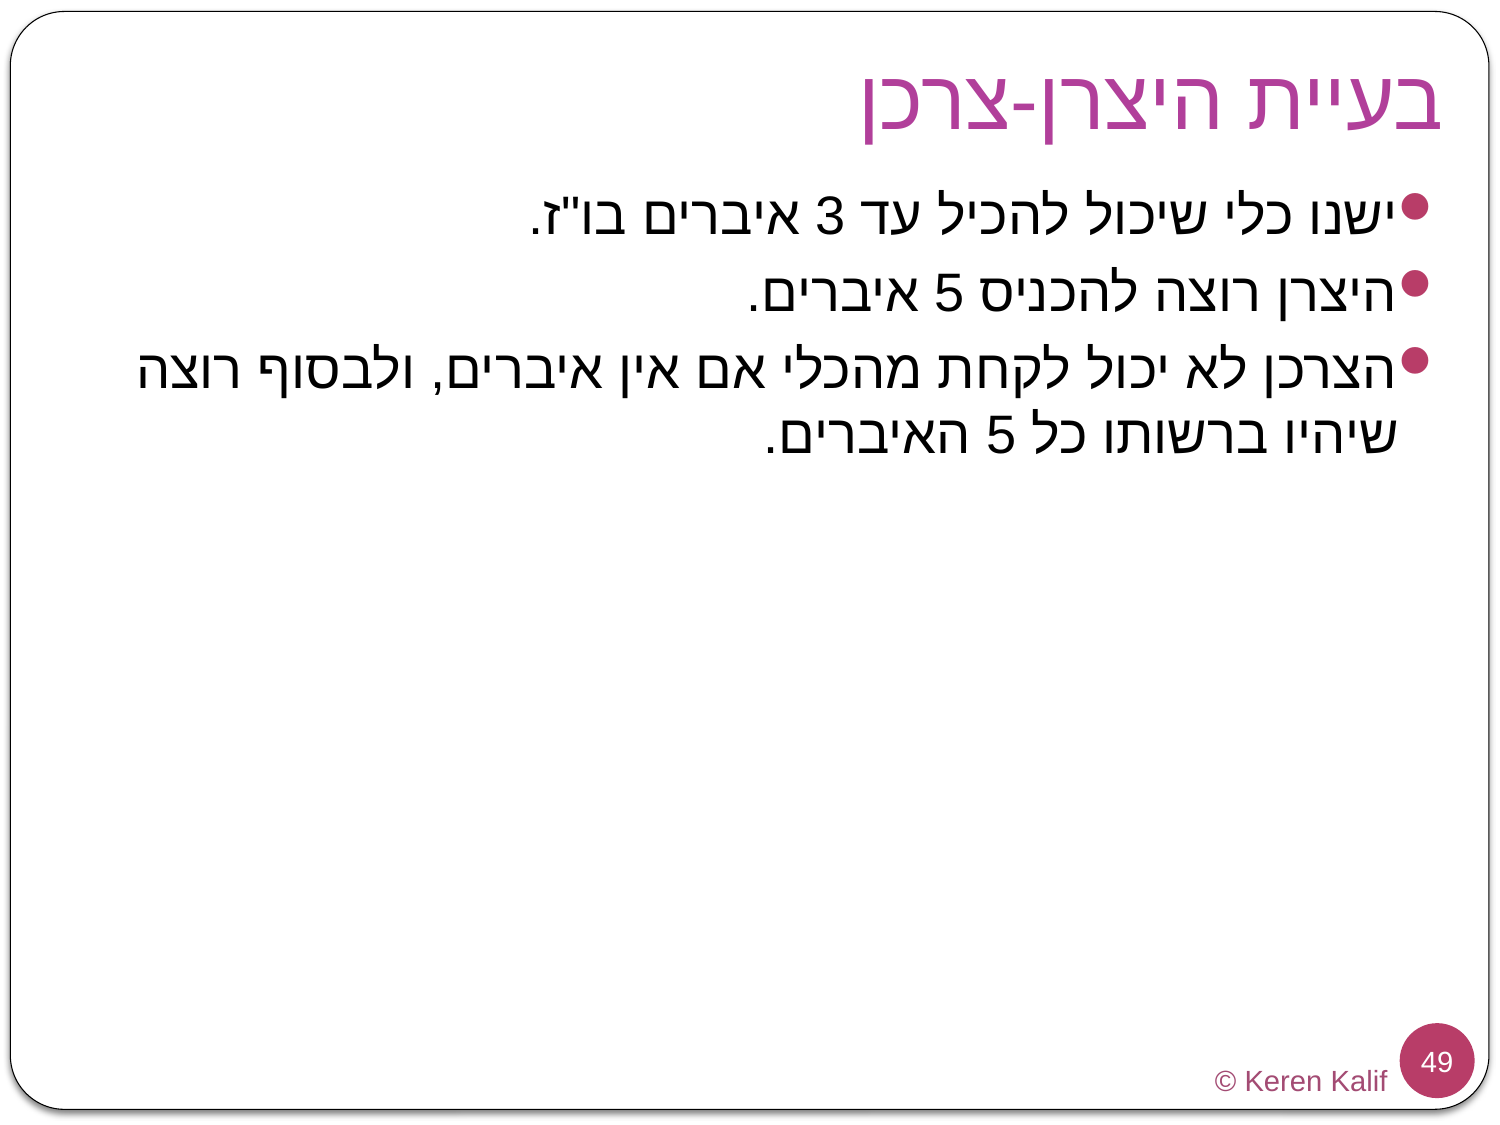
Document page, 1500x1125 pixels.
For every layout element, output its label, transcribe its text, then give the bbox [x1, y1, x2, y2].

list ישנו כלי שיכול להכיל עד 3 איברים בו"ז. היצרן רוצה להכניס 5 איברים. הצרכן לא יכול לקחת מהכלי אם אין איברים, ולבסוף רוצה שיהיו ברשותו כל 5 האיברים. [29, 172, 1460, 1071]
title בעיית היצרן-צרכן [29, 44, 1460, 162]
